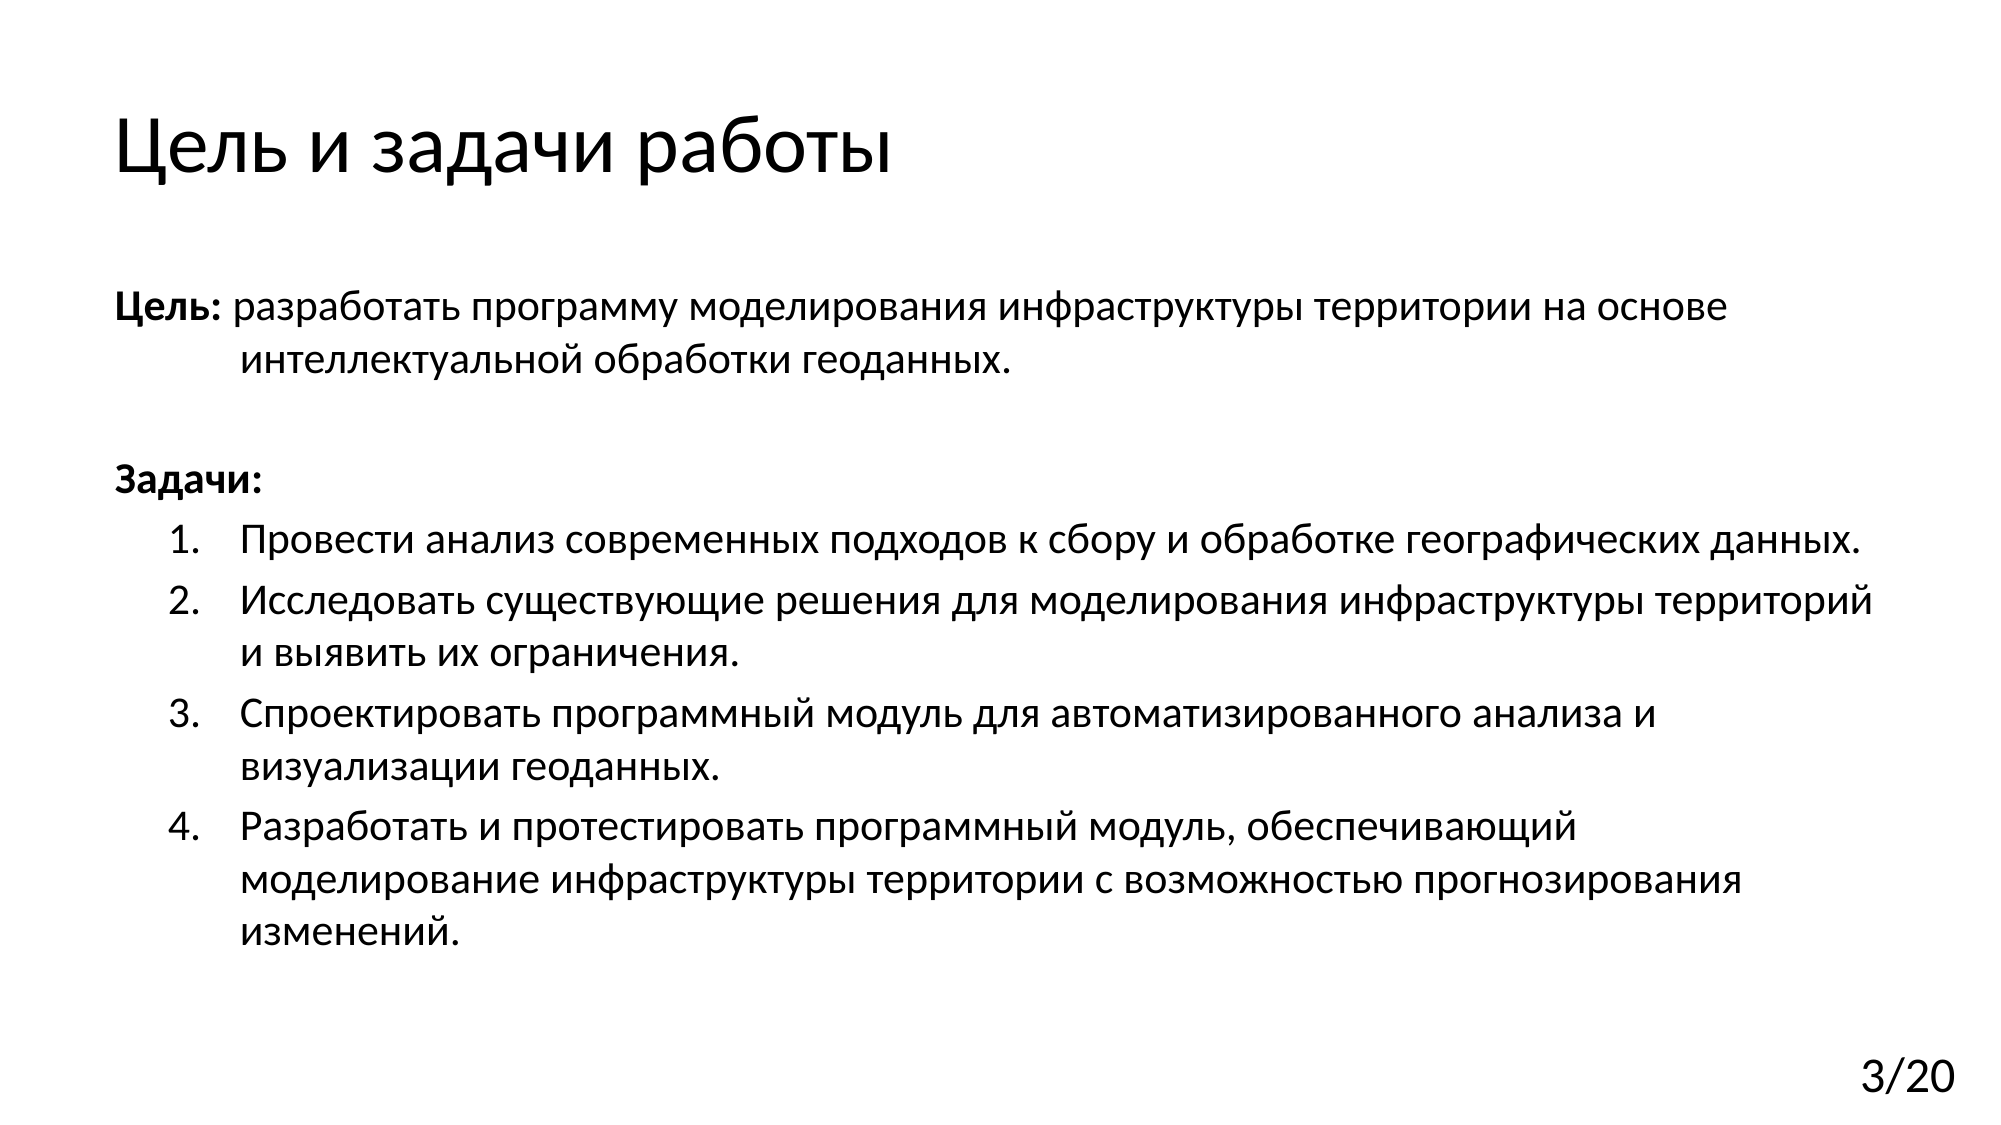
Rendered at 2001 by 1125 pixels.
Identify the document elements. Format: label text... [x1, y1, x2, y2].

text_box 3/20 [1837, 1042, 1971, 1103]
list Цель: разработать программу моделирования инфраструктуры территории на основе интеллектуальной обработки геоданных. Задачи: Провести анализ современных подходов к сбору и обработке географических данных. Исследовать существующие решения для моделирования инфраструктуры территорий и выявить их ограничения. Спроектировать программный модуль для автоматизированного анализа и визуализации геоданных. Разработать и протестировать программный модуль, обеспечивающий моделирование инфраструктуры территории с возможностью прогнозирования изменений. [99, 268, 1900, 1012]
title Цель и задачи работы [99, 45, 1900, 233]
